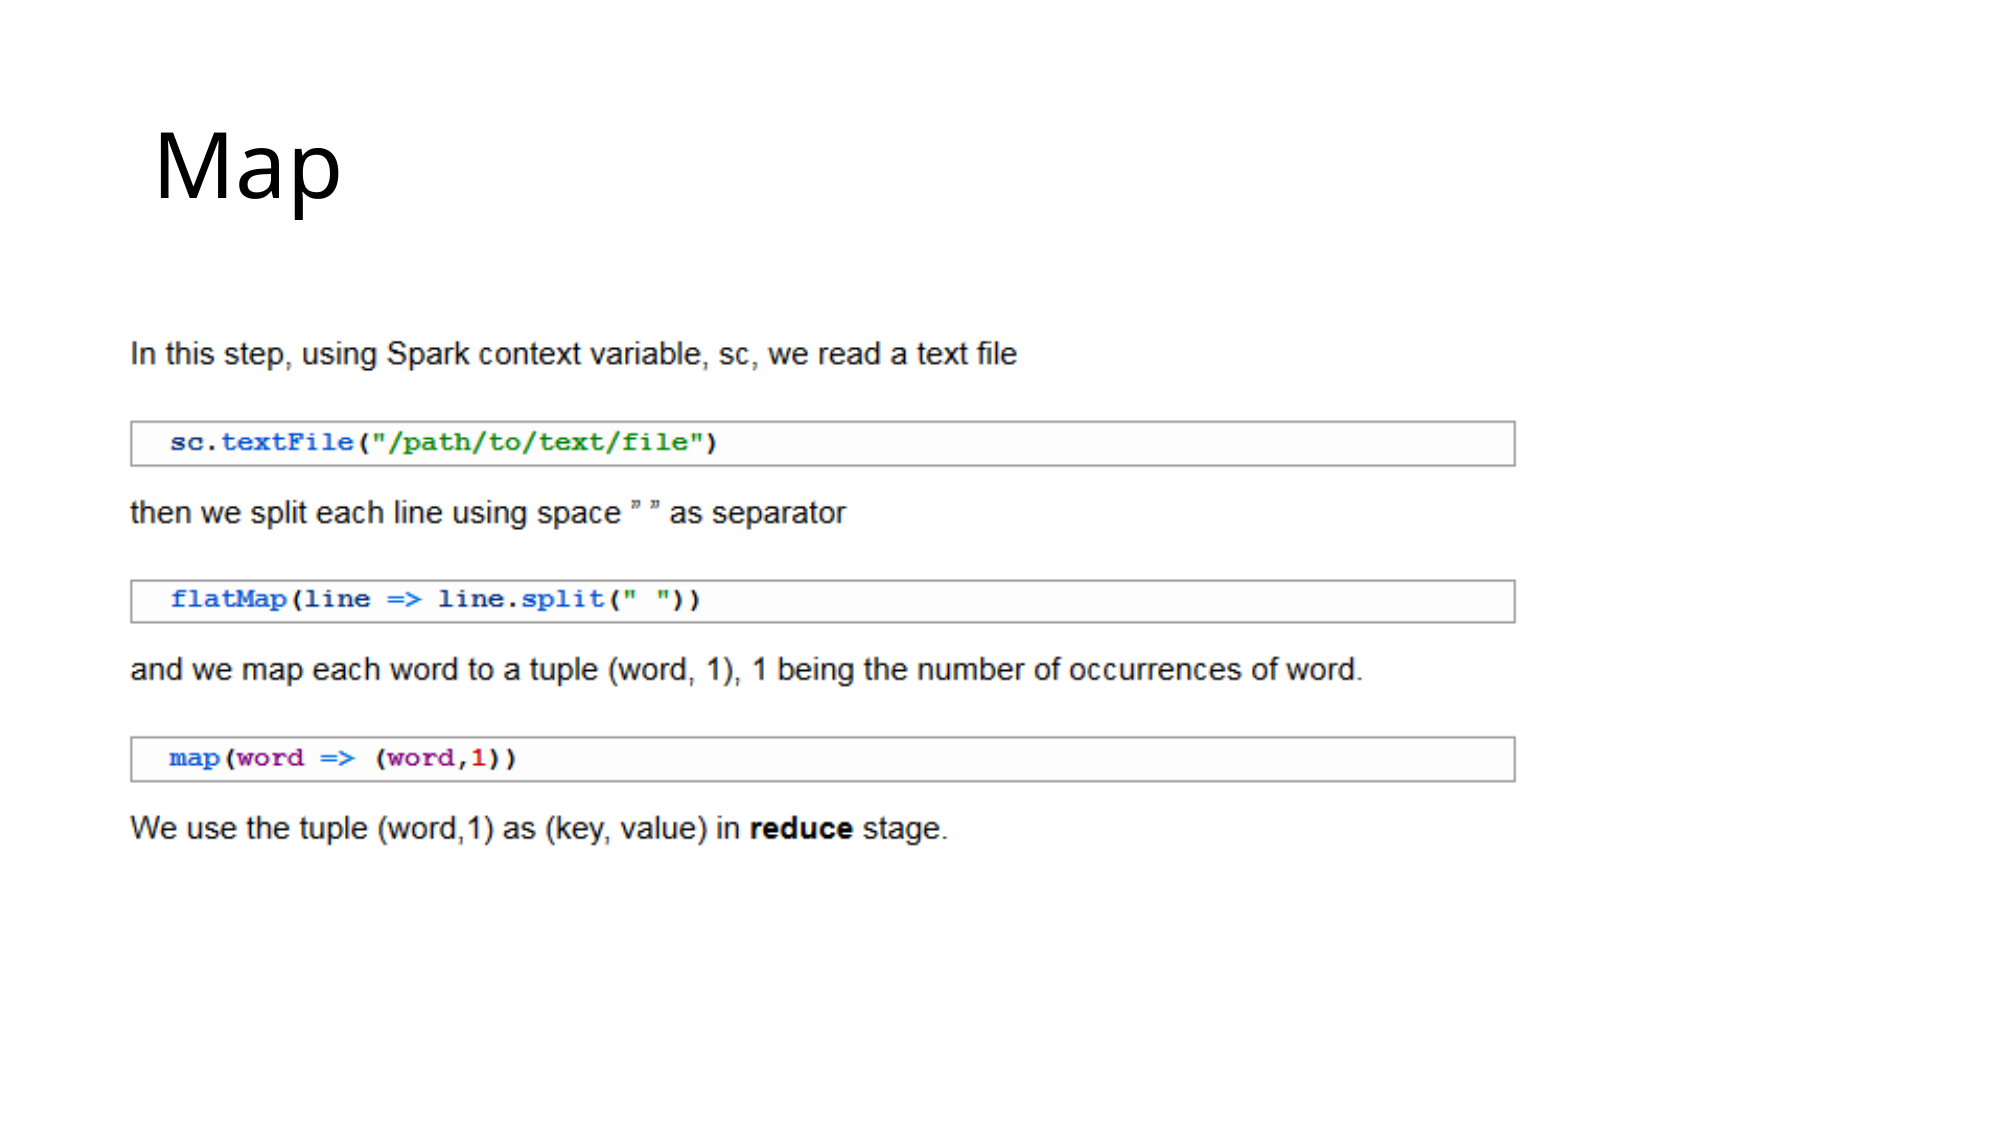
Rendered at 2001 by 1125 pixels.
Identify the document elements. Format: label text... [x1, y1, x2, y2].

title Map [137, 59, 1863, 278]
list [112, 323, 1531, 856]
